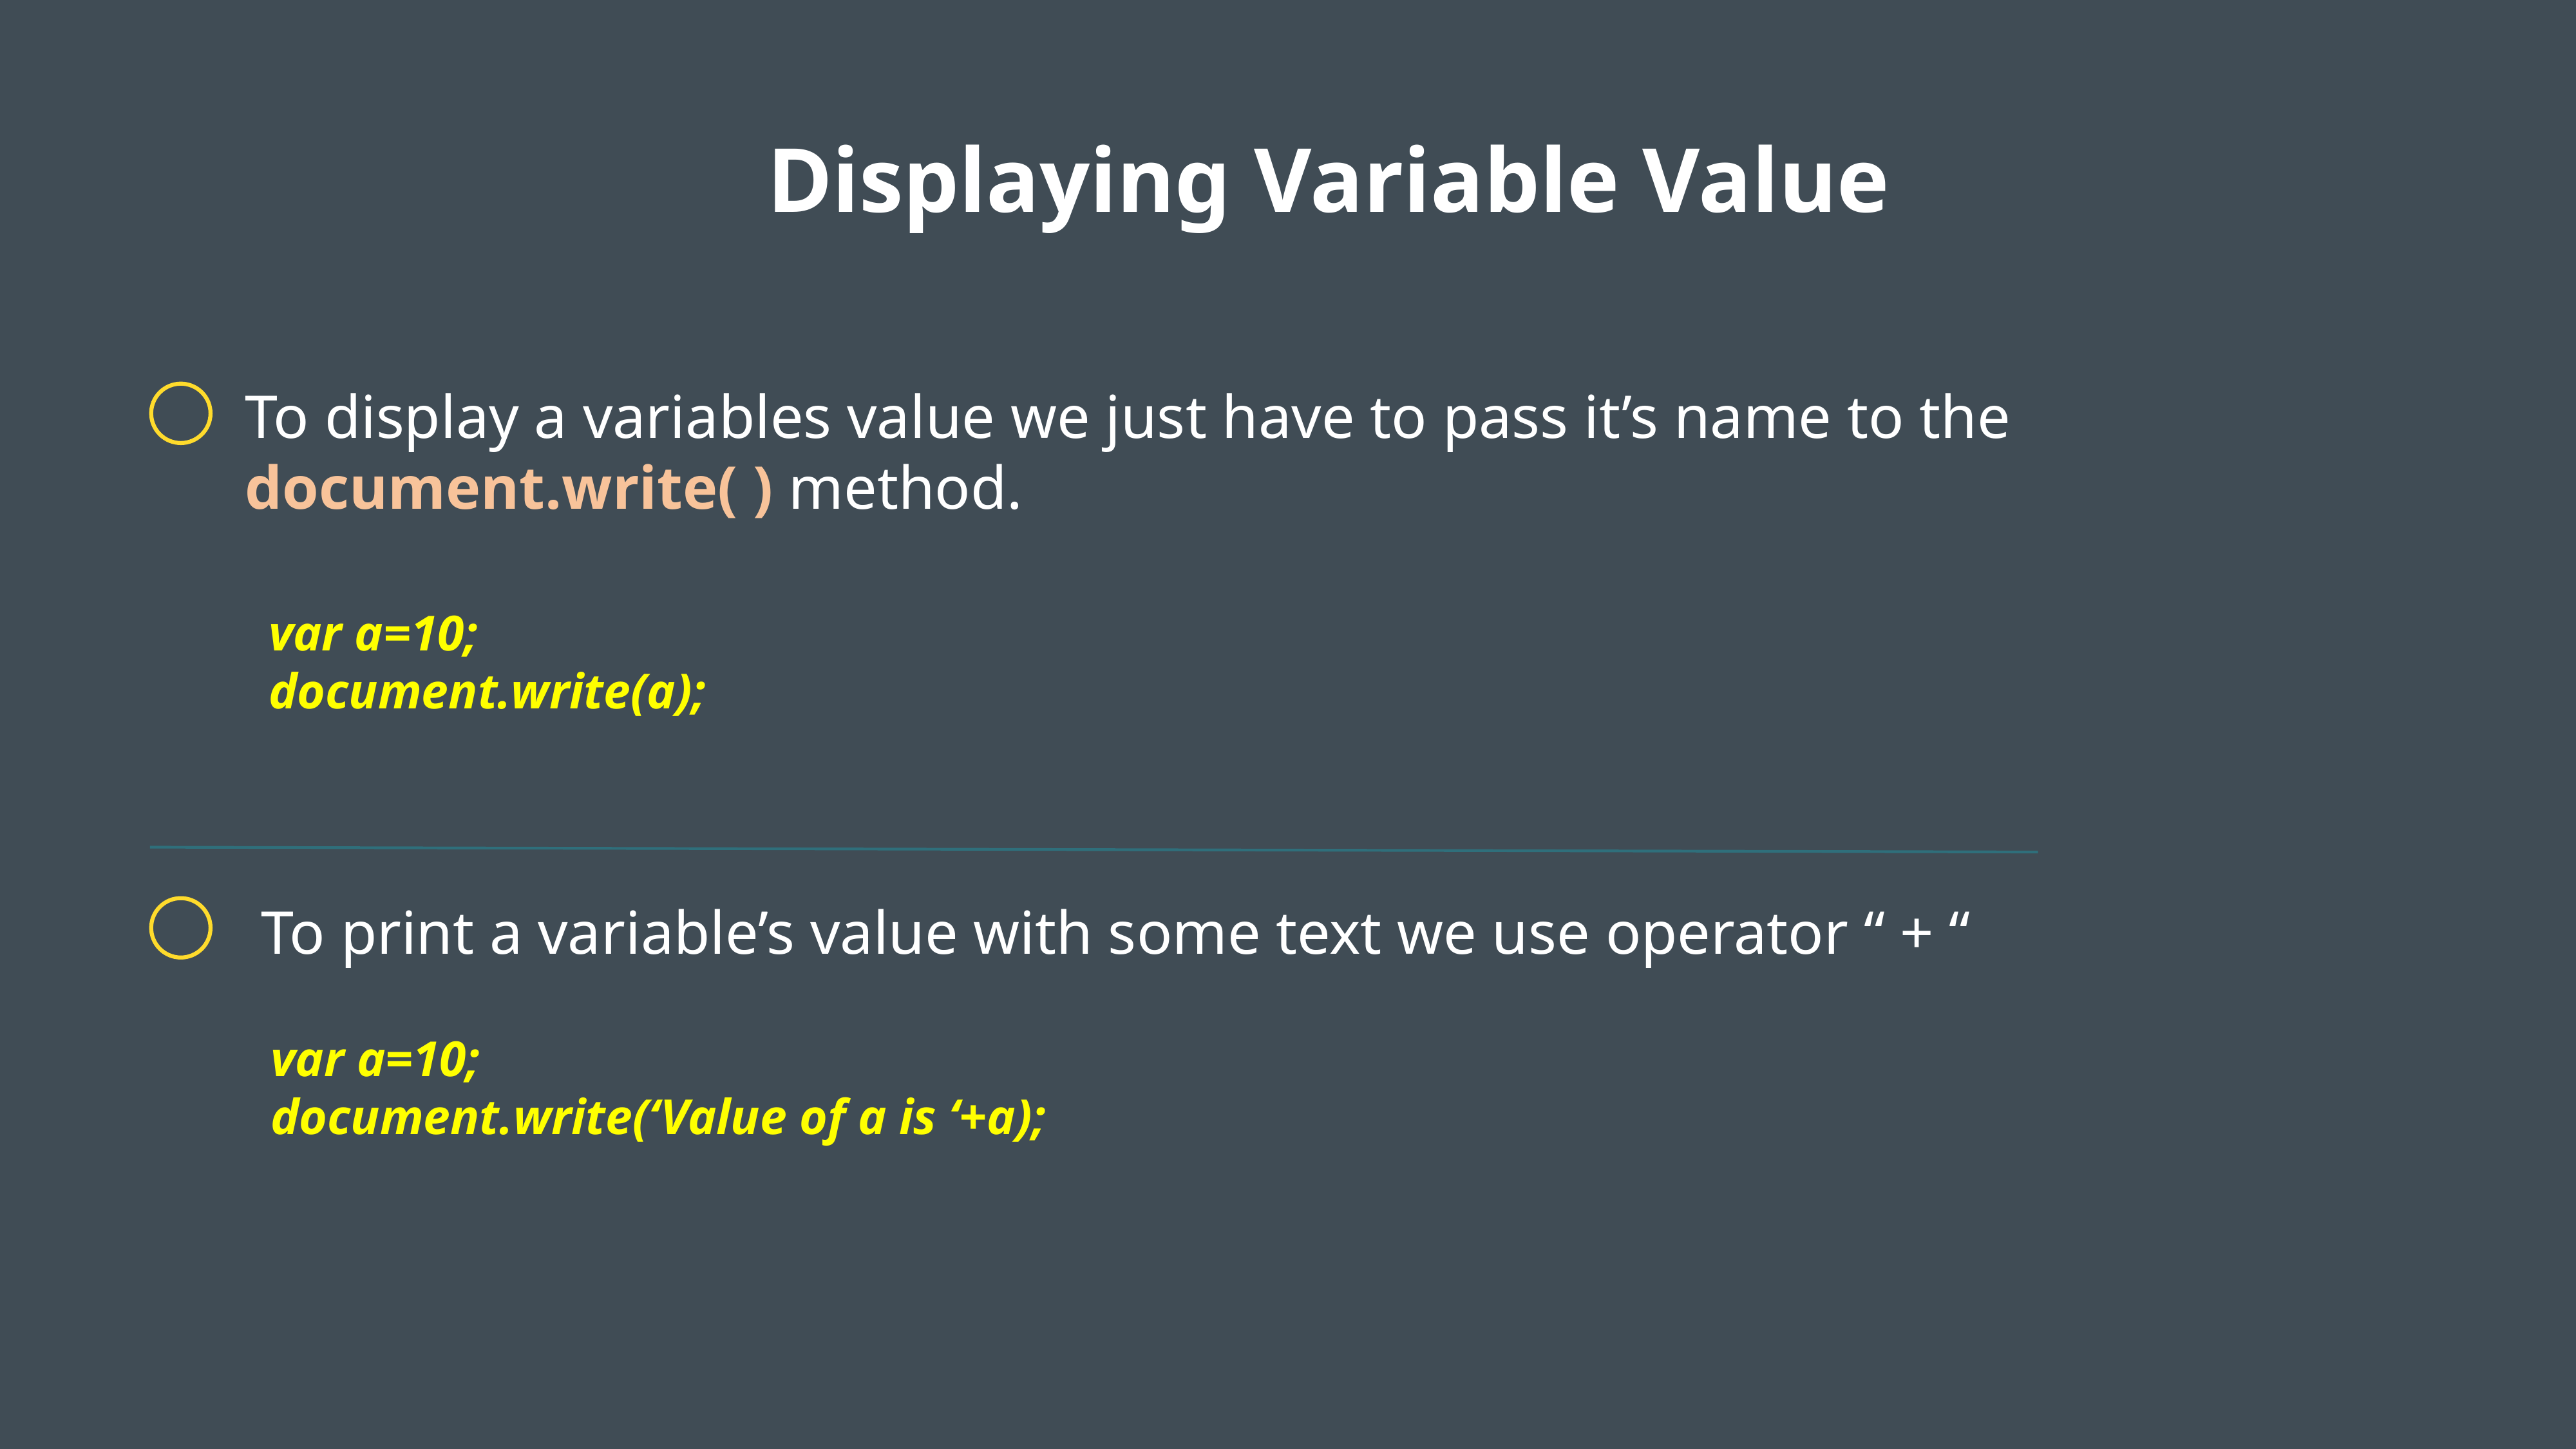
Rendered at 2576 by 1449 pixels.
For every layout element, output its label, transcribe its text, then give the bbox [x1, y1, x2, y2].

text_box [151, 898, 211, 958]
text_box [151, 383, 211, 443]
text_box var a=10; document.write(‘Value of a is ‘+a); [263, 1020, 1206, 1152]
text_box To display a variables value we just have to pass it’s name to the document.write( ) method. [245, 379, 2139, 592]
text_box Displaying Variable Value [148, 116, 2508, 238]
text_box To print a variable’s value with some text we use operator “ + “ [261, 895, 2155, 1037]
text_box var a=10; document.write(a); [261, 594, 1204, 784]
